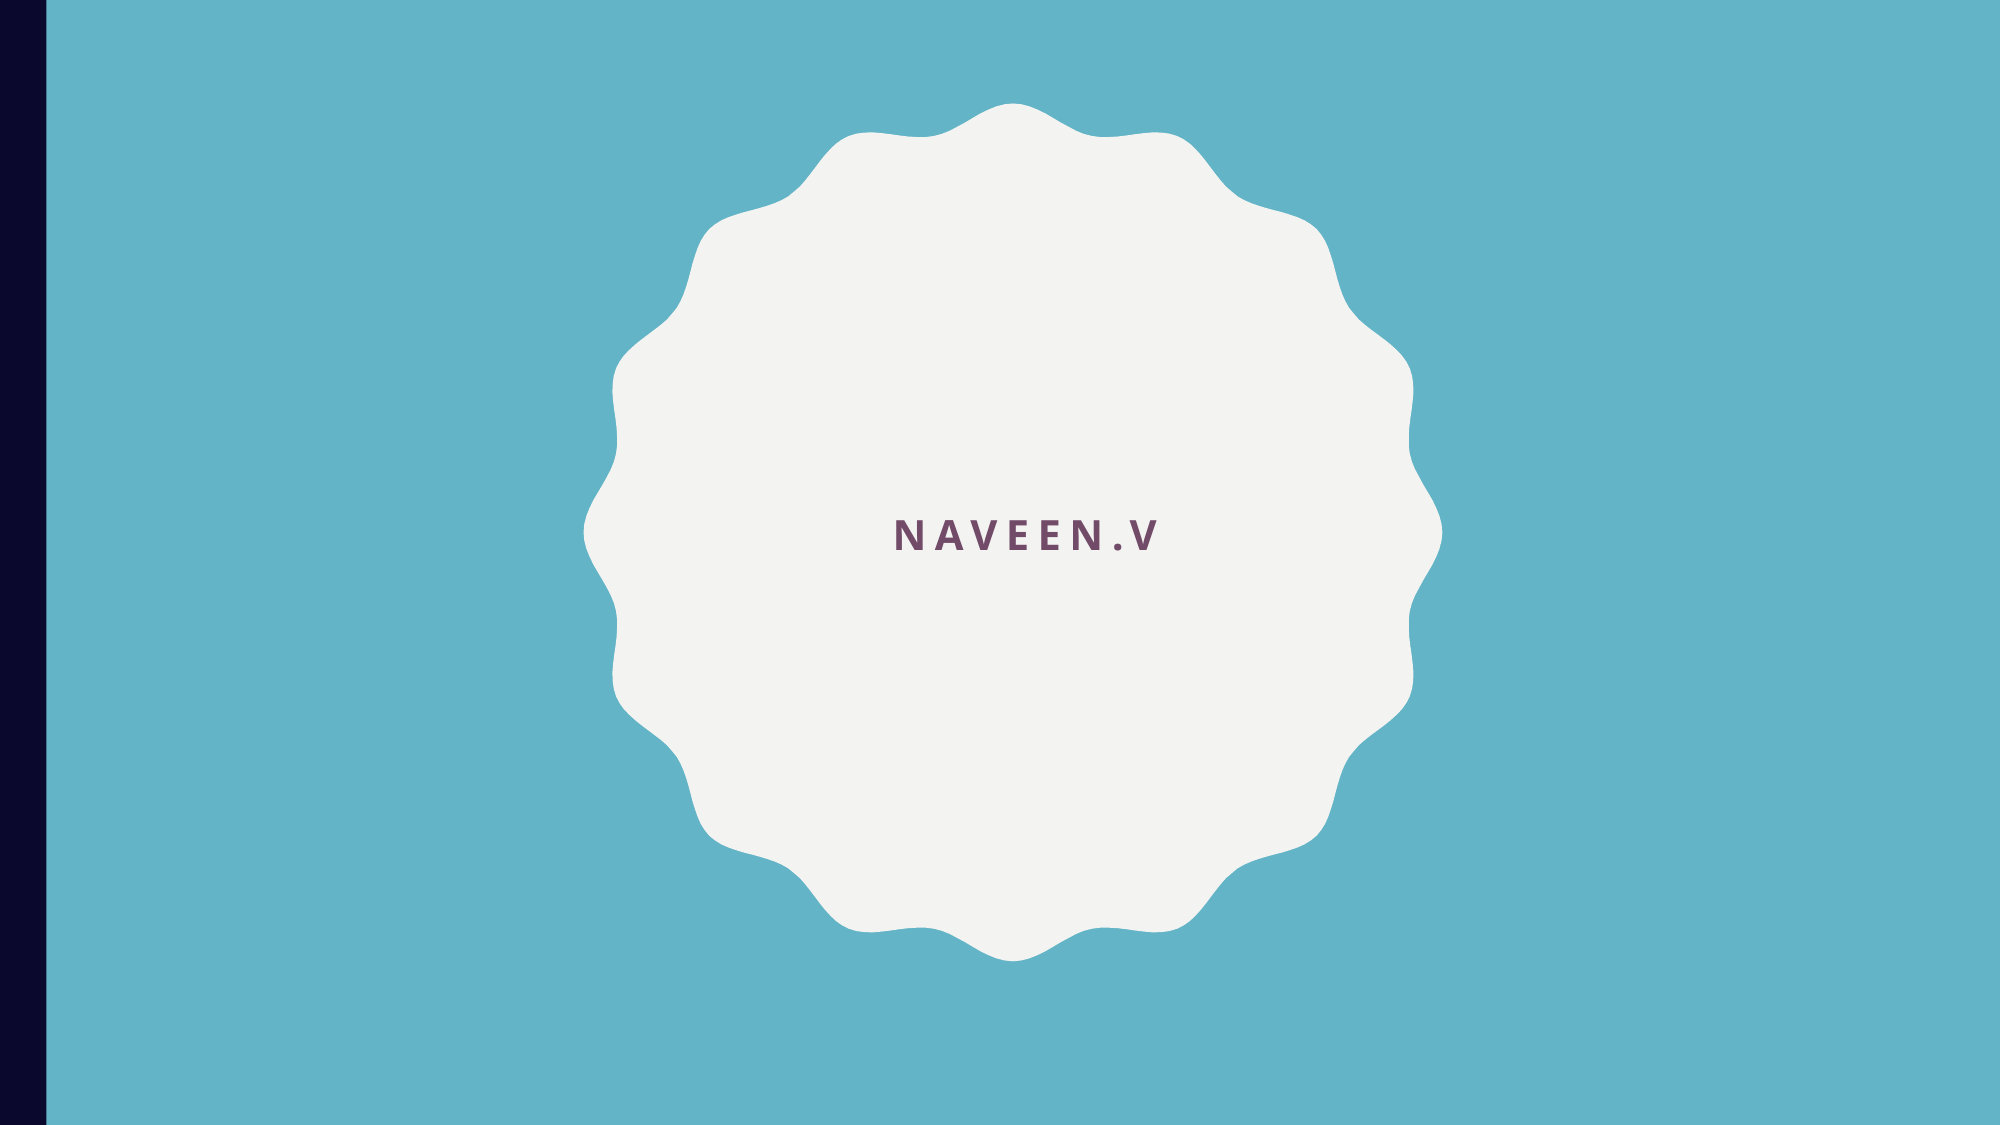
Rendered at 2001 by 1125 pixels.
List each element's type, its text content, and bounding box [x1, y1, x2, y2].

subtitle Naveen.v [364, 436, 1685, 820]
